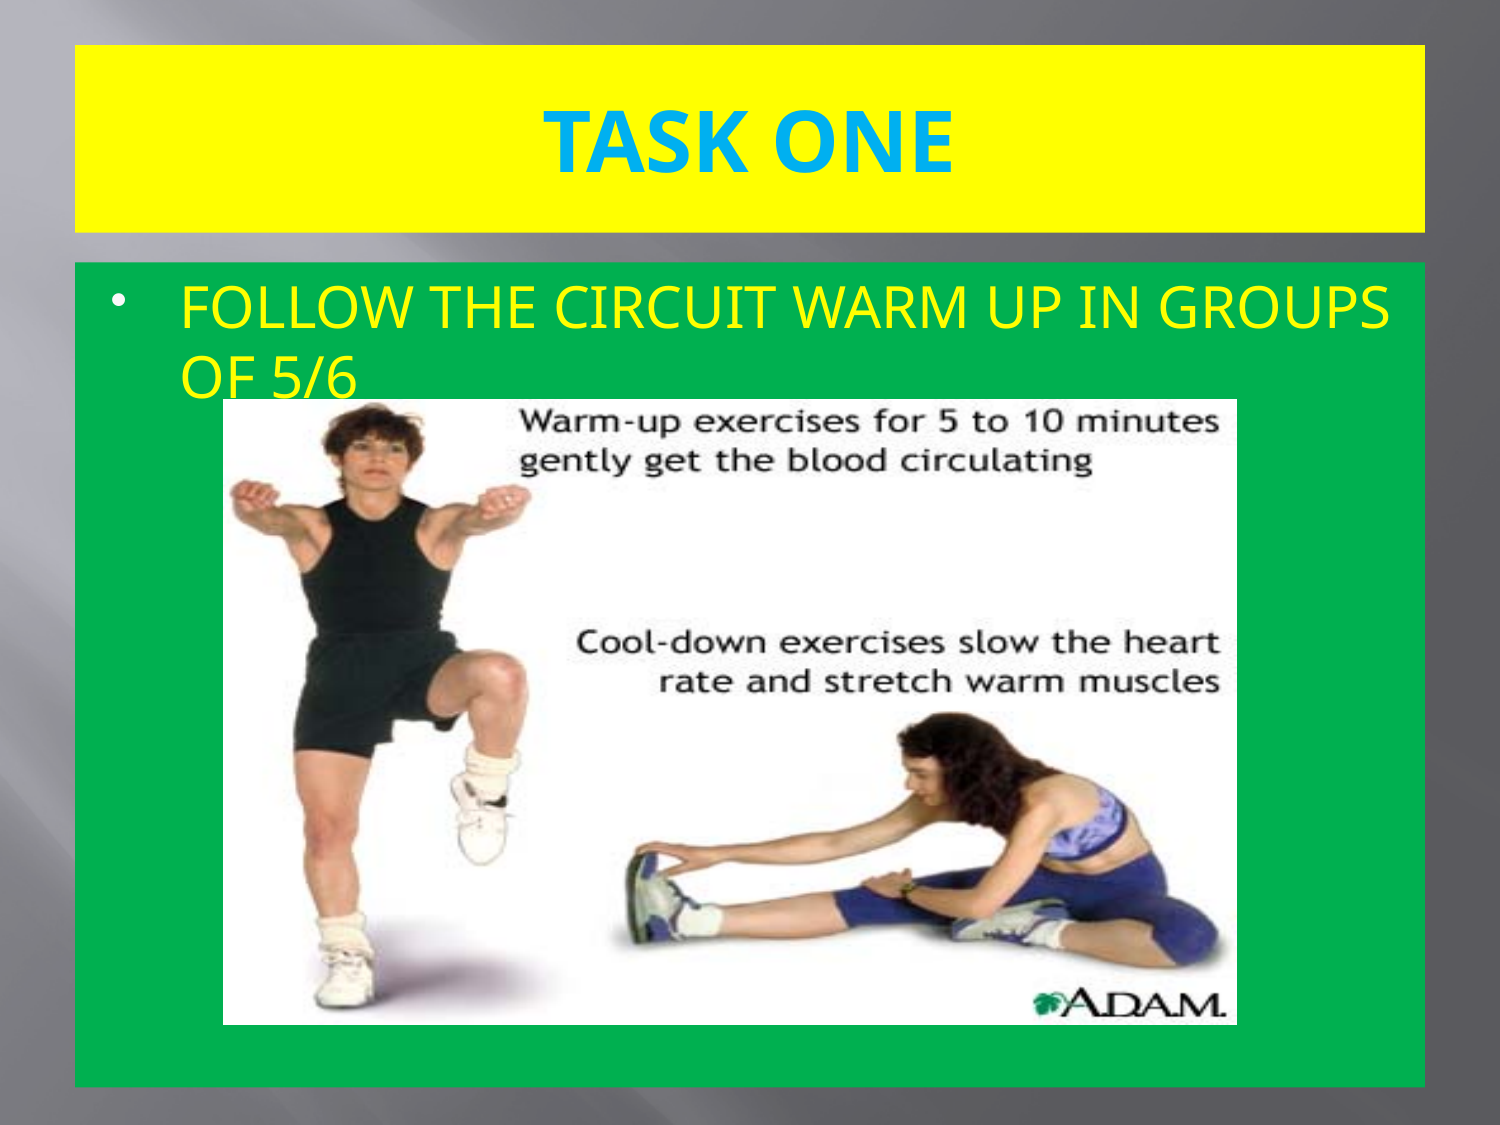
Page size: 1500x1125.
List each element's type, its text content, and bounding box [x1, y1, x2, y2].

list FOLLOW THE CIRCUIT WARM UP IN GROUPS OF 5/6 [75, 262, 1425, 1088]
title TASK ONE [75, 45, 1425, 233]
picture [223, 399, 1237, 1026]
